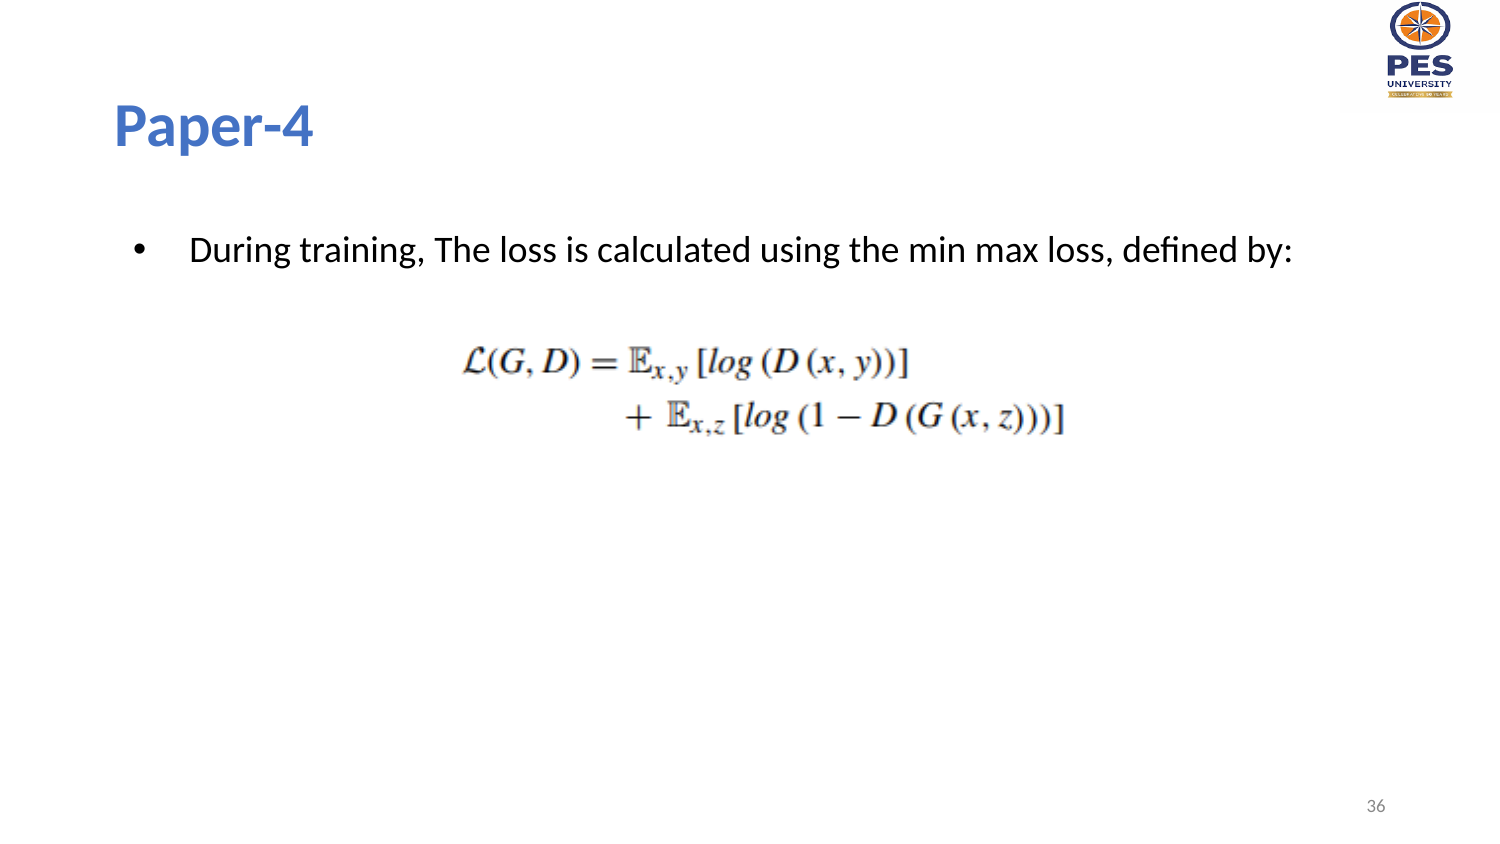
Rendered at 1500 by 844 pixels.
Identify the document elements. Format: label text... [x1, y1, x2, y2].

picture [399, 319, 1113, 457]
list During training, The loss is calculated using the min max loss, defined by: [103, 224, 1397, 827]
slide_number ‹#› [1059, 782, 1397, 827]
picture [1340, 0, 1500, 113]
title Paper-4 [103, 44, 1397, 208]
